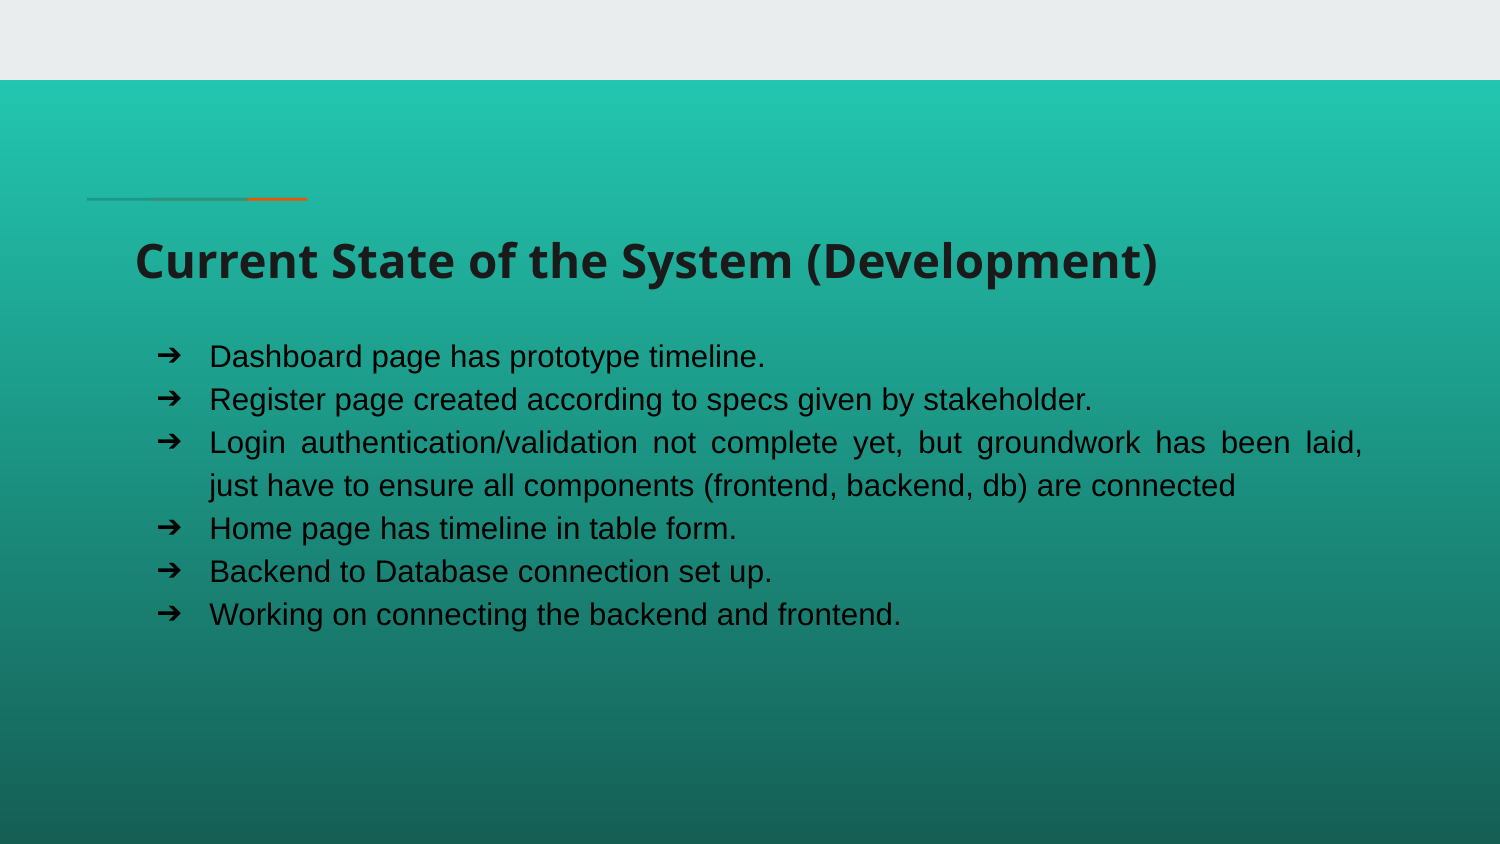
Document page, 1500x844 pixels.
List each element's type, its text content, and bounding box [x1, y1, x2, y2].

title Current State of the System (Development) [119, 216, 1381, 305]
list Dashboard page has prototype timeline. Register page created according to specs given by stakeholder. Login authentication/validation not complete yet, but groundwork has been laid, just have to ensure all components (frontend, backend, db) are connected Home page has timeline in table form. Backend to Database connection set up. Working on connecting the backend and frontend. [119, 315, 1381, 769]
